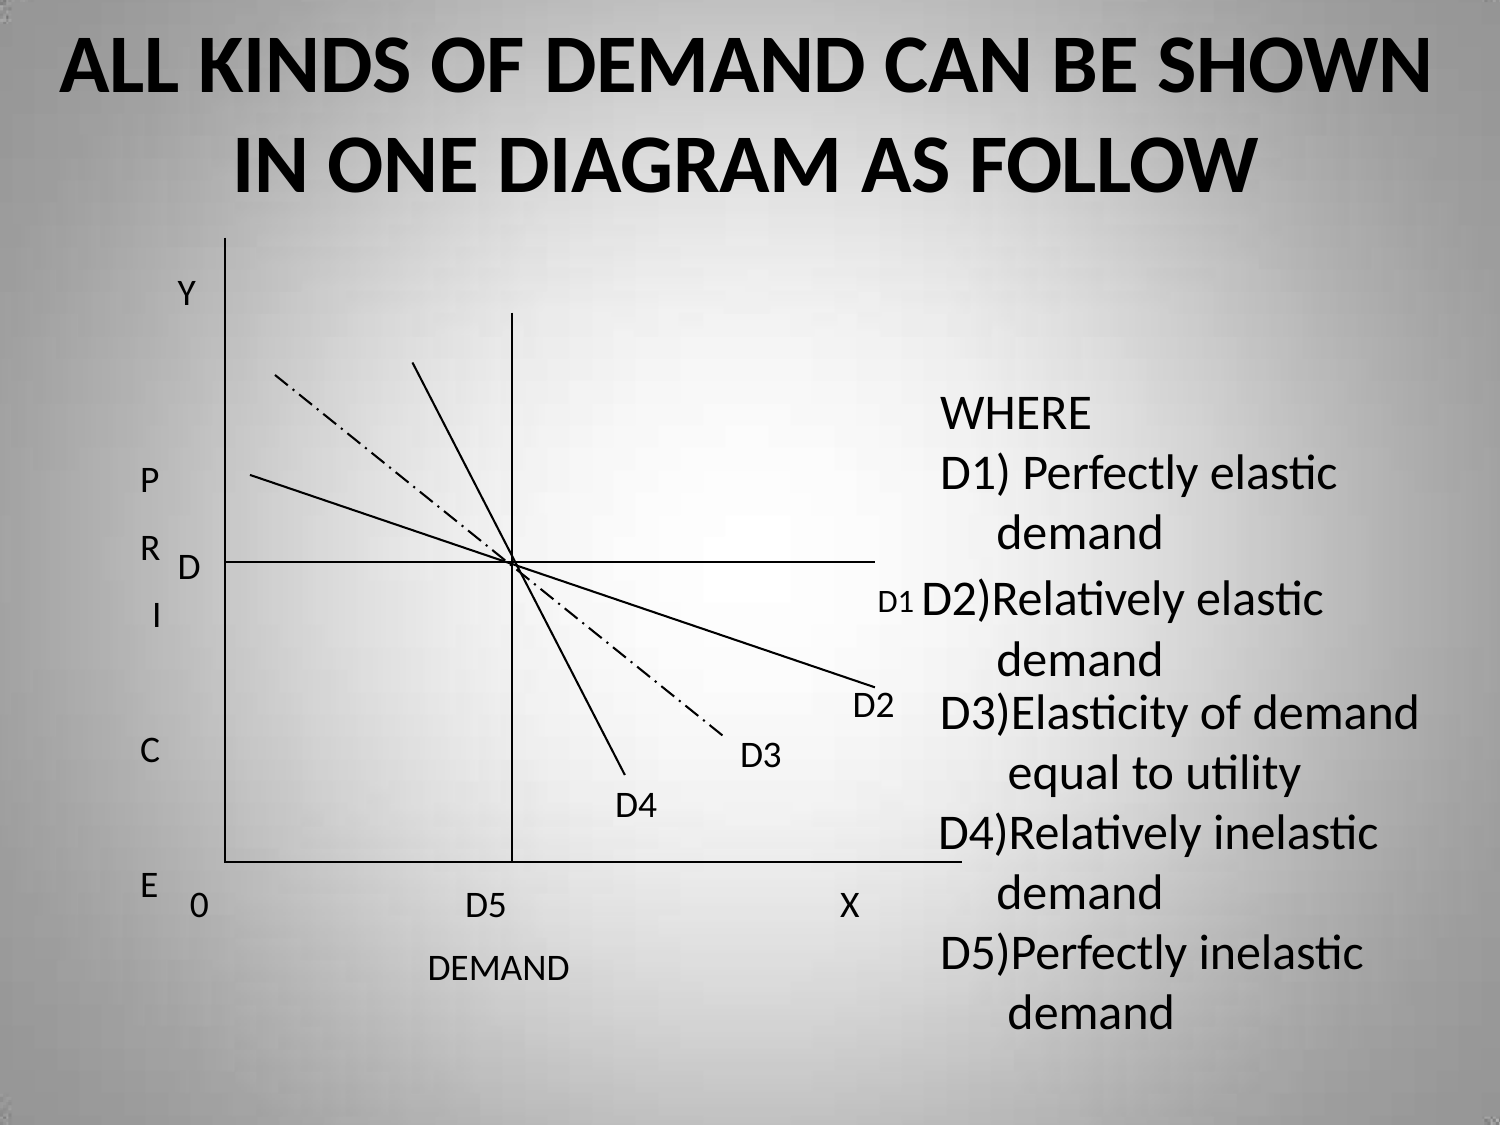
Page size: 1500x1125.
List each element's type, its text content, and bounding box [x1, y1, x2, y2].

picture [0, 0, 1500, 1125]
text_box X [837, 878, 862, 926]
text_box D3 [738, 728, 785, 776]
text_box 0 [187, 878, 212, 926]
text_box D [175, 540, 203, 588]
text_box demand [994, 497, 1167, 557]
text_box Y [175, 265, 198, 313]
text_box P [137, 453, 162, 498]
text_box D1 D2)Relatively elastic demand [871, 557, 1353, 687]
text_box D4 [612, 778, 660, 826]
text_box D3)Elasticity of demand equal to utility D4)Relatively inelastic [938, 677, 1424, 860]
text_box D2 [850, 678, 897, 726]
text_box WHERE D1) Perfectly elastic [938, 377, 1343, 500]
text_box demand D5)Perfectly inelastic demand [938, 857, 1370, 1040]
text_box R I C E [137, 498, 163, 906]
title ALL KINDS OF DEMAND CAN BE SHOWN IN ONE DIAGRAM AS FOLLOW [24, 6, 1476, 209]
text_box D5 DEMAND [425, 860, 572, 988]
